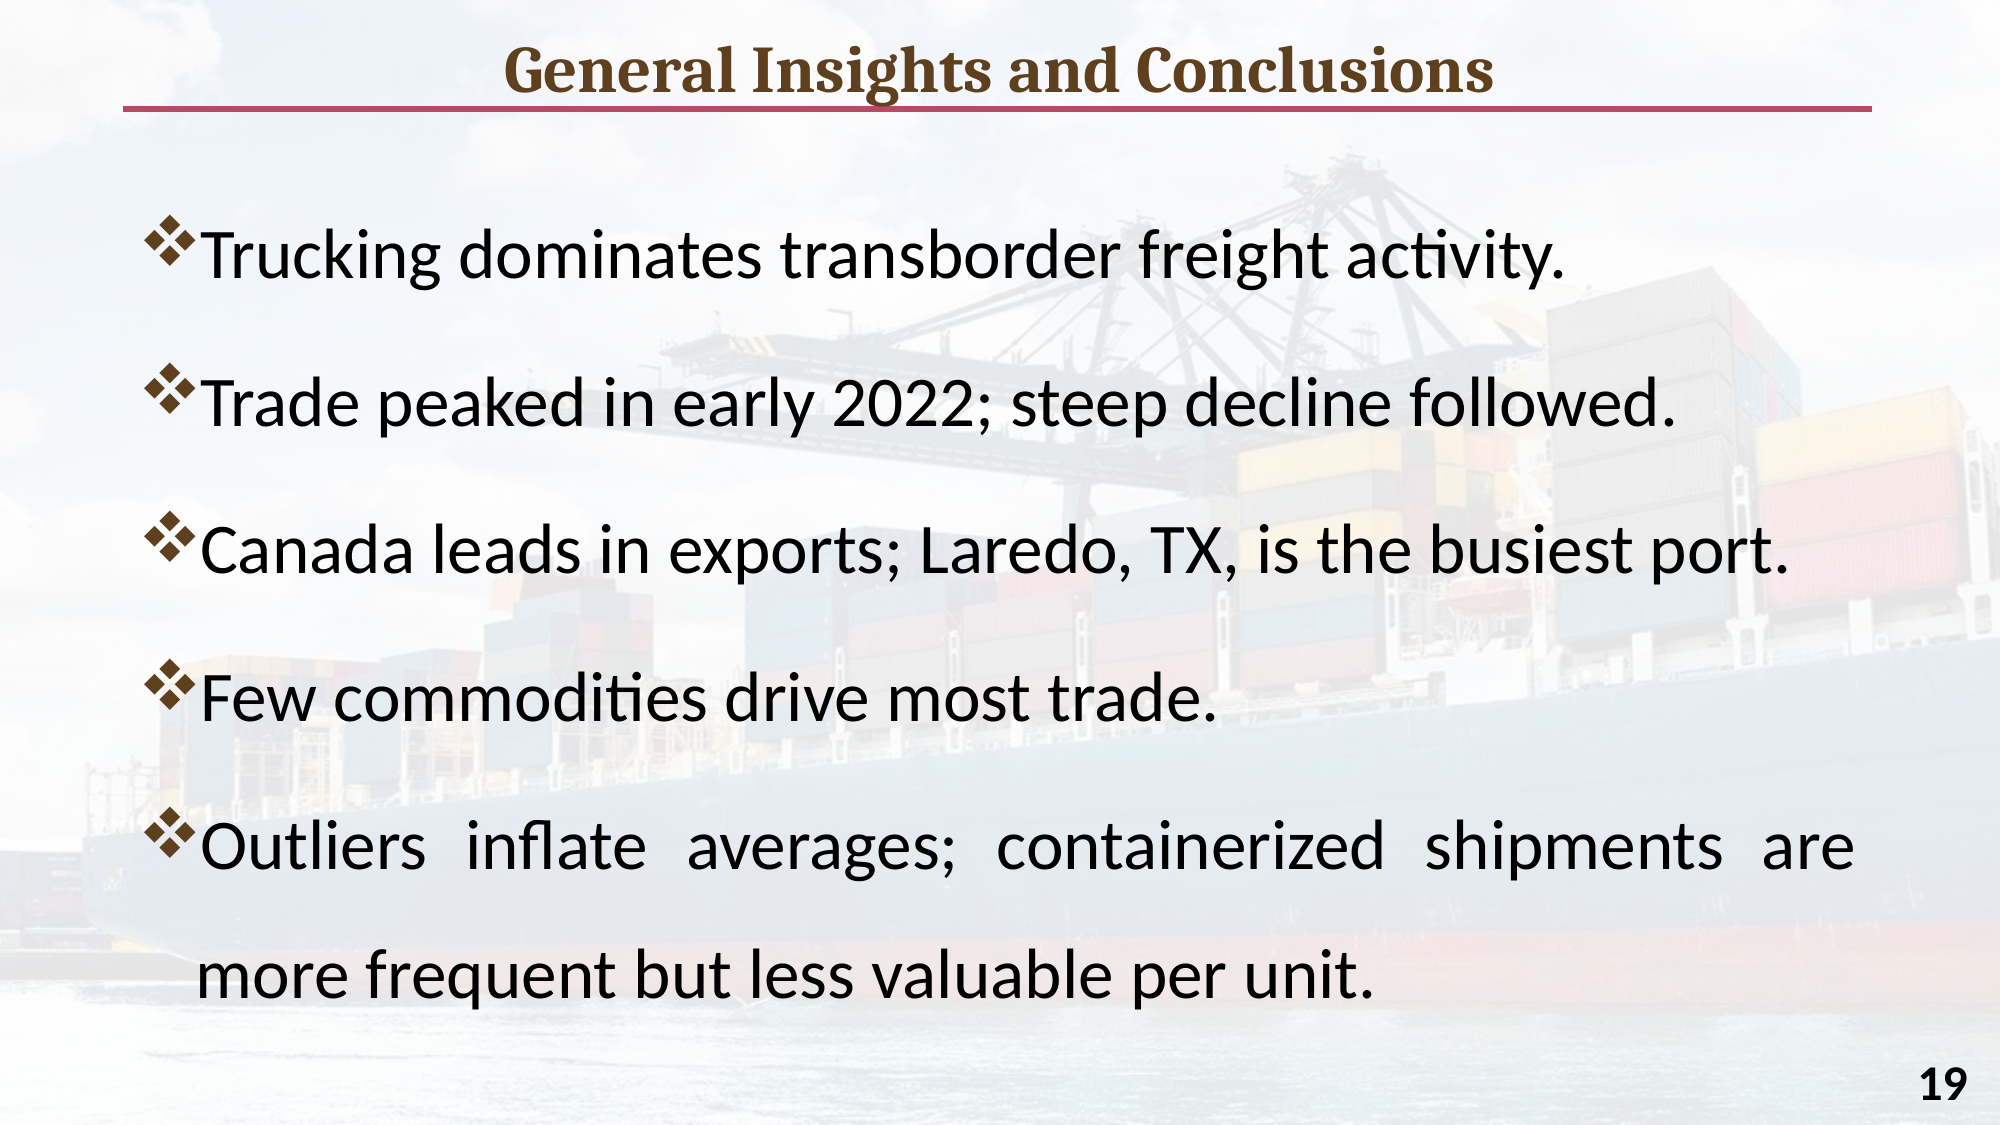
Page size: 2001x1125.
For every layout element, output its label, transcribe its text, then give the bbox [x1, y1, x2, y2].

subtitle Trucking dominates transborder freight activity. Trade peaked in early 2022; steep decline followed. Canada leads in exports; Laredo, TX, is the busiest port. Few commodities drive most trade. Outliers inflate averages; containerized shipments are more frequent but less valuable per unit. [123, 156, 1872, 1114]
text_box 19 [1885, 1043, 2000, 1118]
text_box General Insights and Conclusions [33, 38, 1967, 115]
